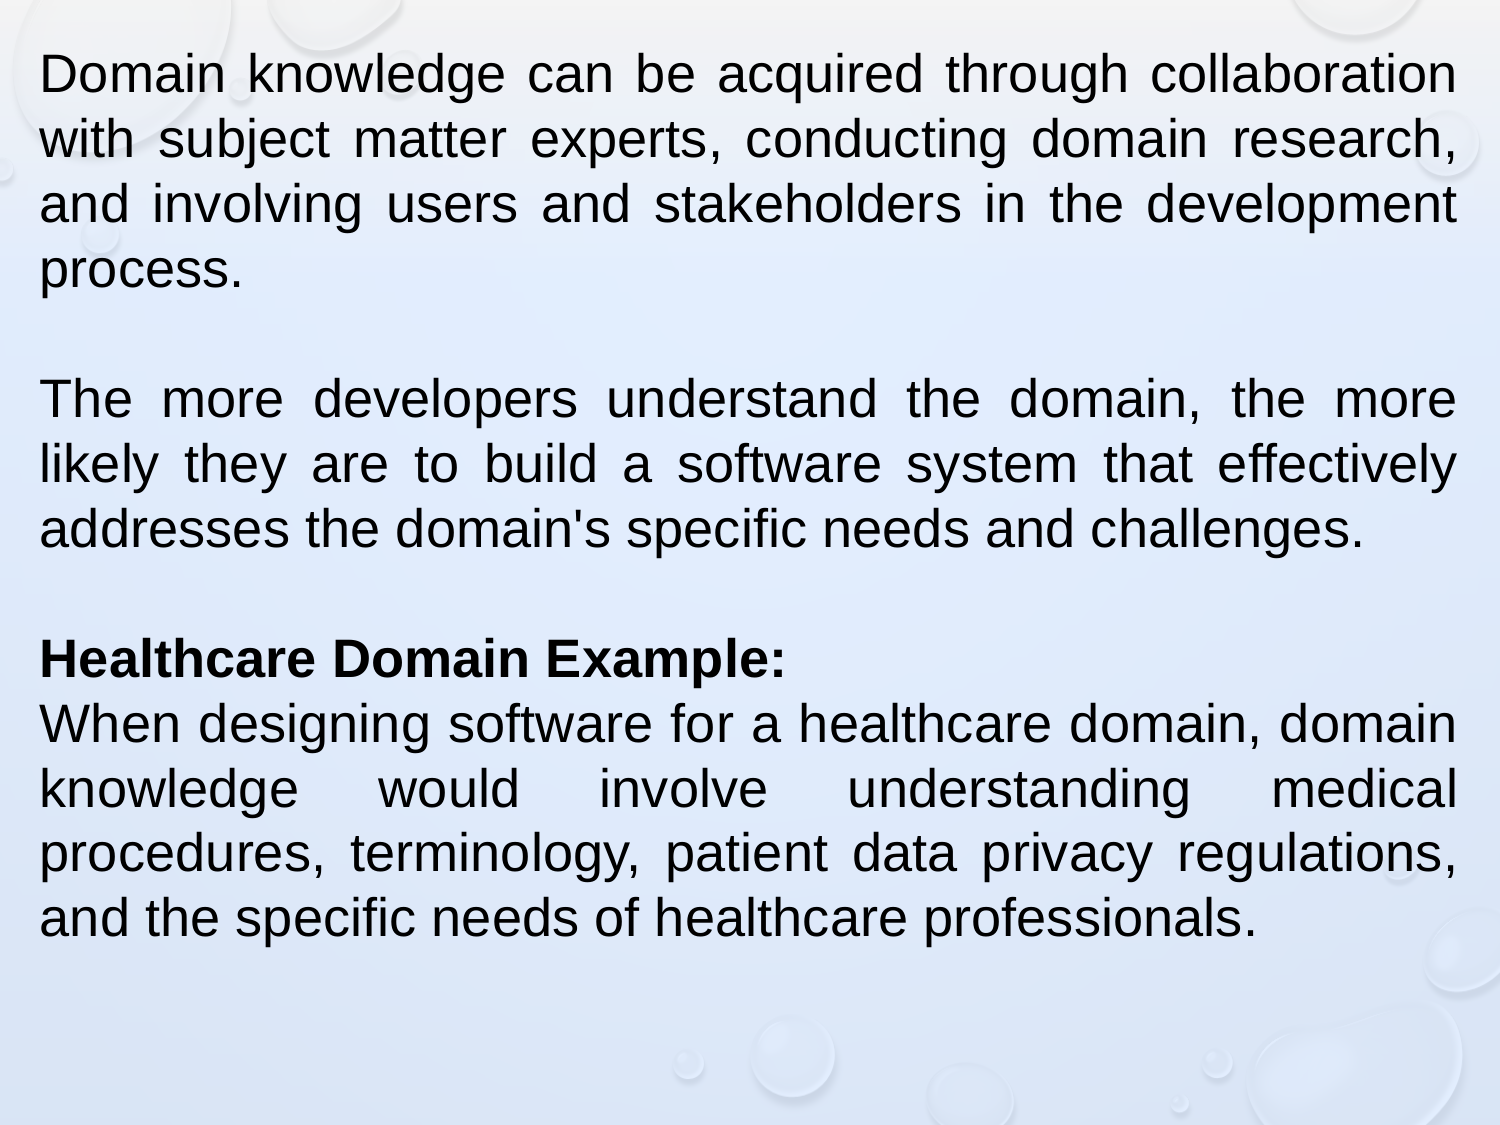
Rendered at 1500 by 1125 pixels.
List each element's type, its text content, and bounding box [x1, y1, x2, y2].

text_box [0, 0, 1500, 1125]
text_box Domain knowledge can be acquired through collaboration with subject matter experts, conducting domain research, and involving users and stakeholders in the development process. The more developers understand the domain, the more likely they are to build a software system that effectively addresses the domain's specific needs and challenges. Healthcare Domain Example: When designing software for a healthcare domain, domain knowledge would involve understanding medical procedures, terminology, patient data privacy regulations, and the specific needs of healthcare professionals. [24, 30, 1475, 956]
